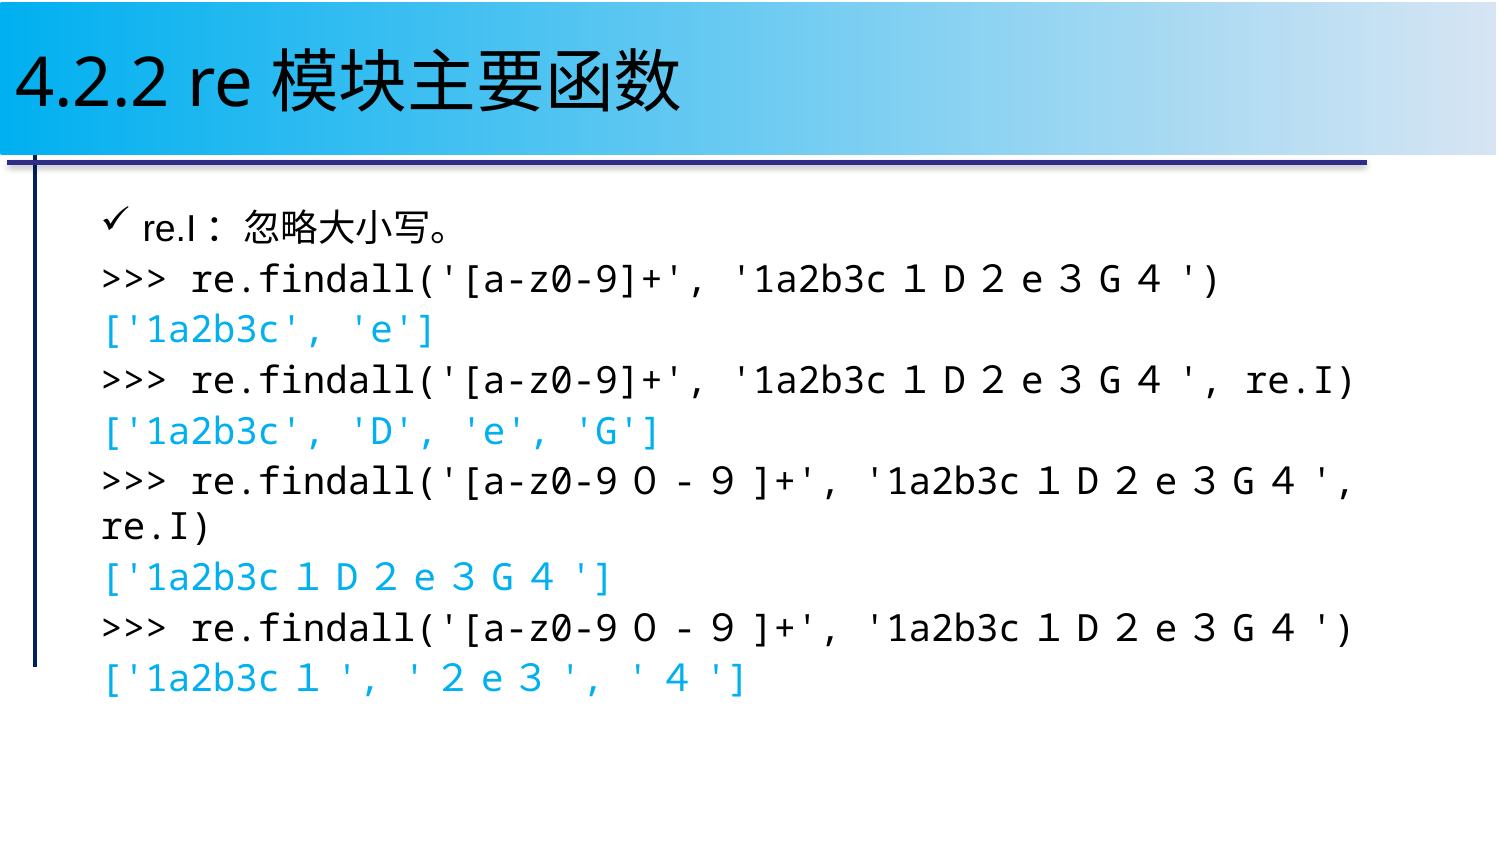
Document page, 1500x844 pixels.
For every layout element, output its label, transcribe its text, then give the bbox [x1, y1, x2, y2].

title 4.2.2 re模块主要函数 [0, 2, 1497, 155]
list re.I：忽略大小写。 >>> re.findall('[a-z0-9]+', '1a2b3c１D２e３G４') ['1a2b3c', 'e'] >>> re.findall('[a-z0-9]+', '1a2b3c１D２e３G４', re.I) ['1a2b3c', 'D', 'e', 'G'] >>> re.findall('[a-z0-9０-９]+', '1a2b3c１D２e３G４', re.I) ['1a2b3c１D２e３G４'] >>> re.findall('[a-z0-9０-９]+', '1a2b3c１D２e３G４') ['1a2b3c１', '２e３', '４'] [85, 196, 1423, 754]
